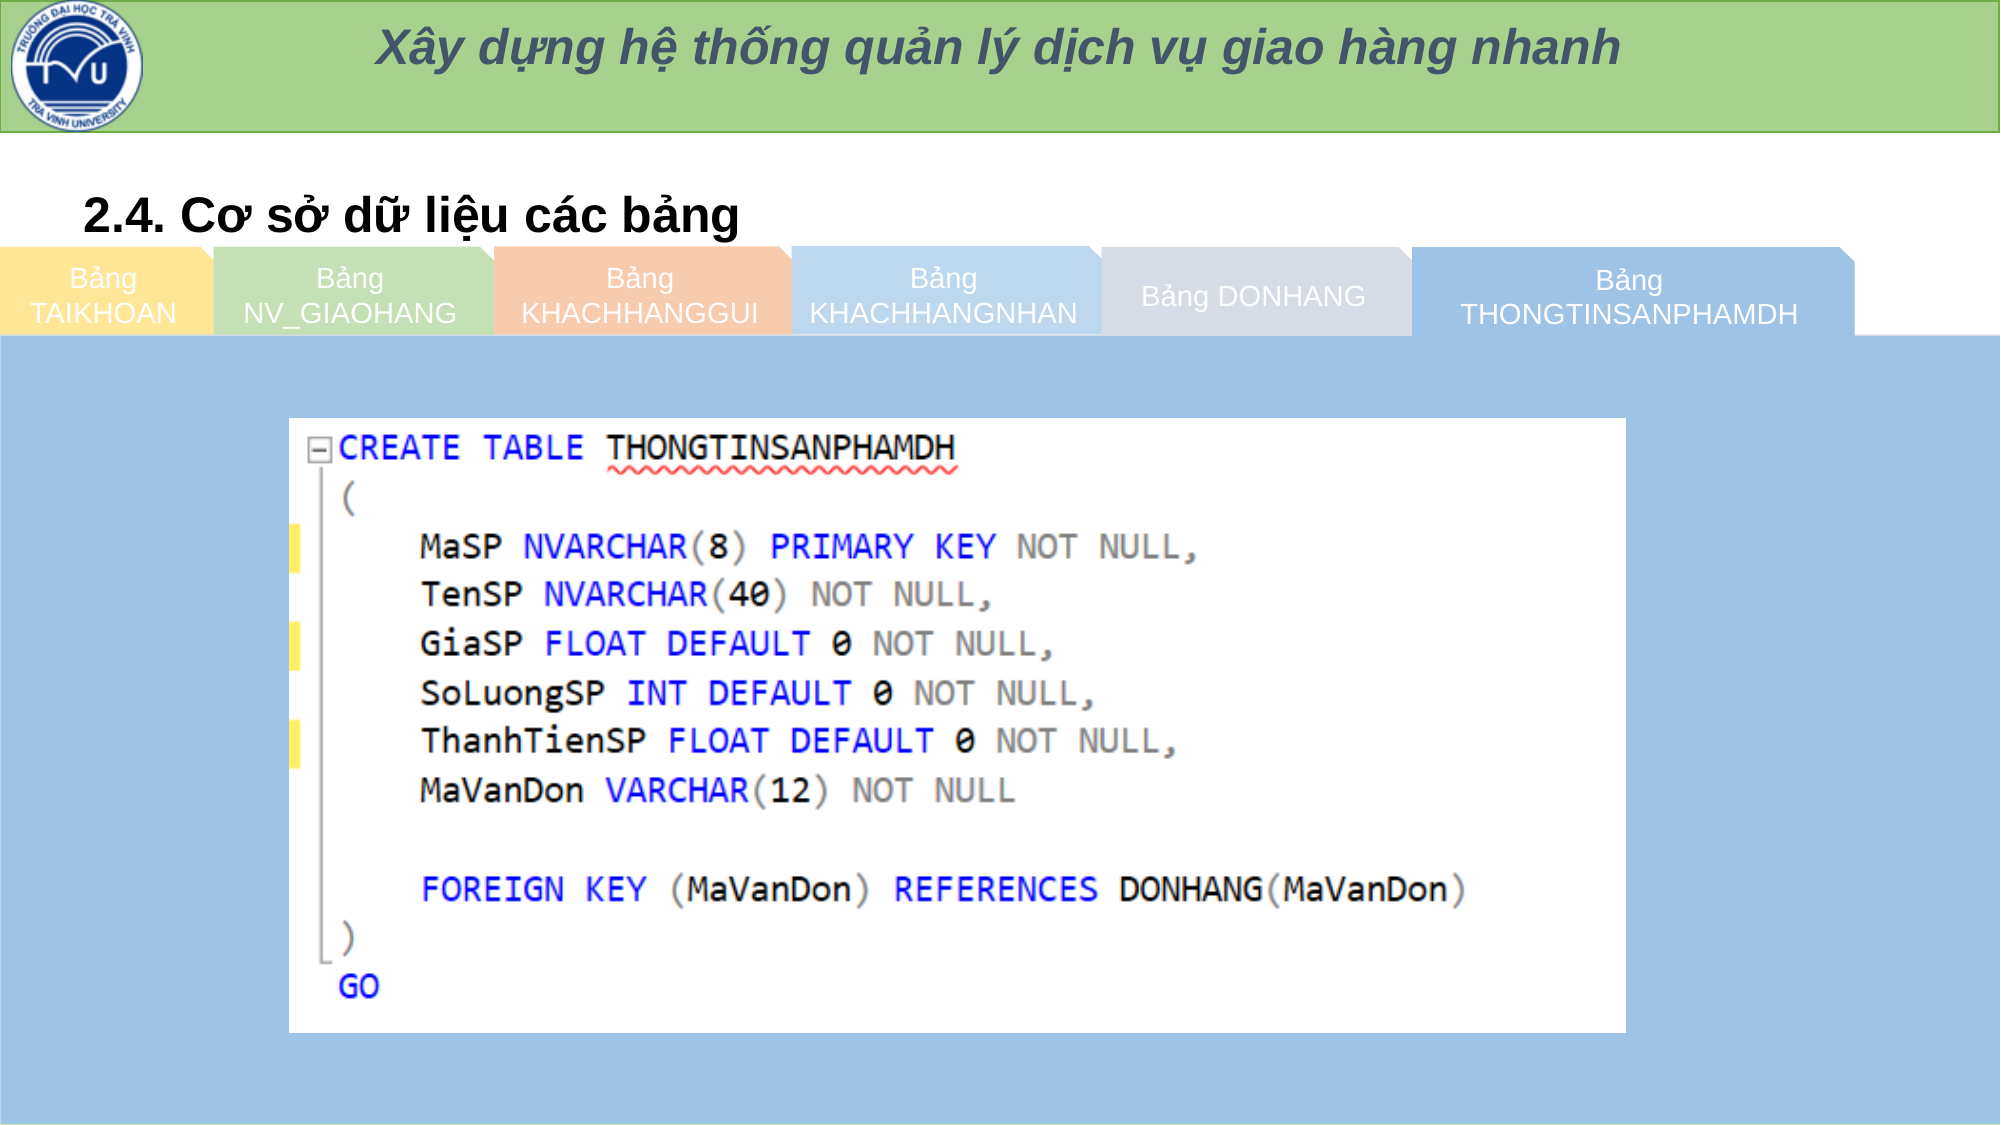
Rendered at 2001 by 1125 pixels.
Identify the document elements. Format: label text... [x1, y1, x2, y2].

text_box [1, 247, 2000, 1124]
picture [11, 0, 143, 132]
text_box Xây dựng hệ thống quản lý dịch vụ giao hàng nhanh [0, 0, 2000, 133]
text_box 2.4. Cơ sở dữ liệu các bảng [0, 170, 2000, 246]
